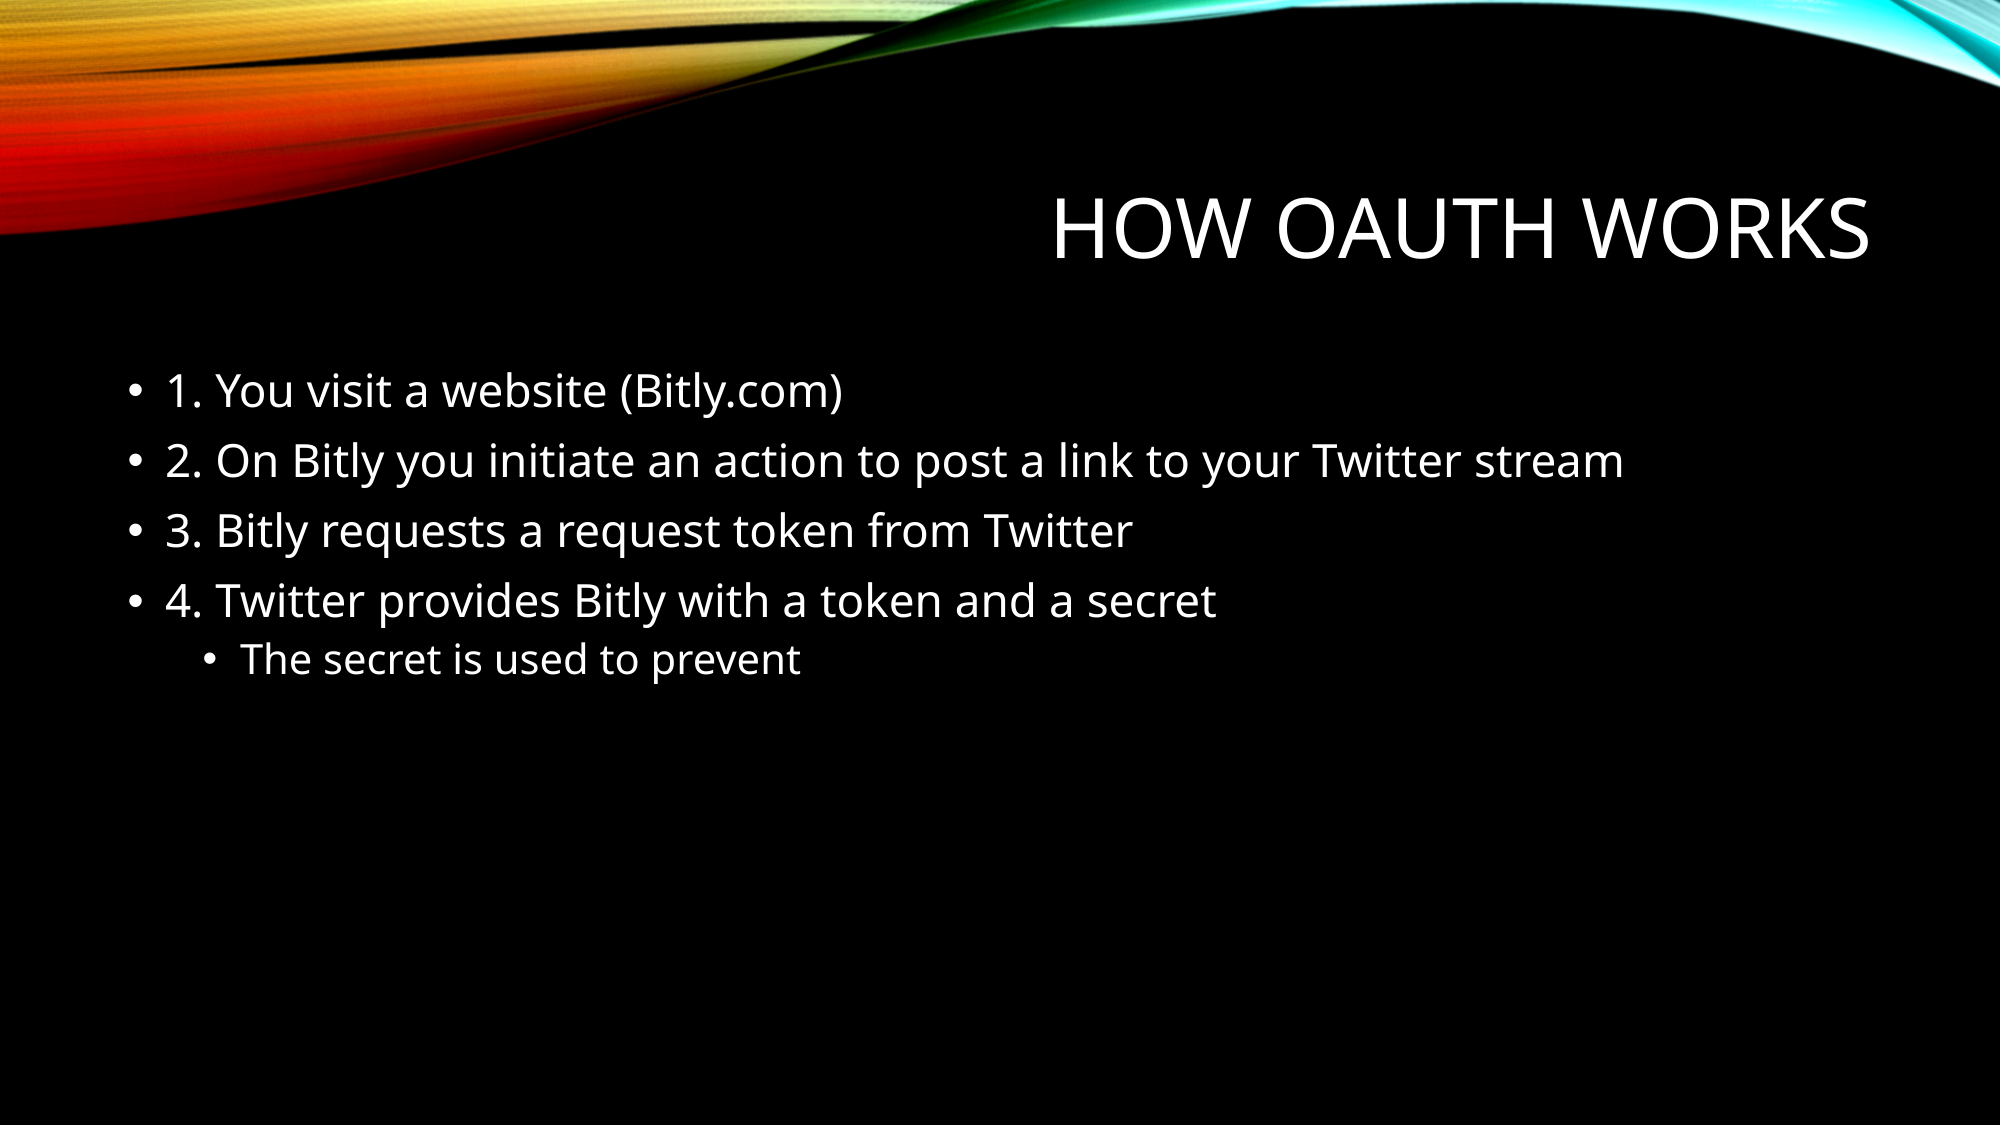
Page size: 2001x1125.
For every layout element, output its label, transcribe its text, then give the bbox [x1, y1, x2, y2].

list 1. You visit a website (Bitly.com) 2. On Bitly you initiate an action to post a link to your Twitter stream 3. Bitly requests a request token from Twitter 4. Twitter provides Bitly with a token and a secret The secret is used to prevent [112, 360, 1888, 1021]
title How Oauth works [474, 125, 1888, 338]
picture [0, 0, 2000, 237]
